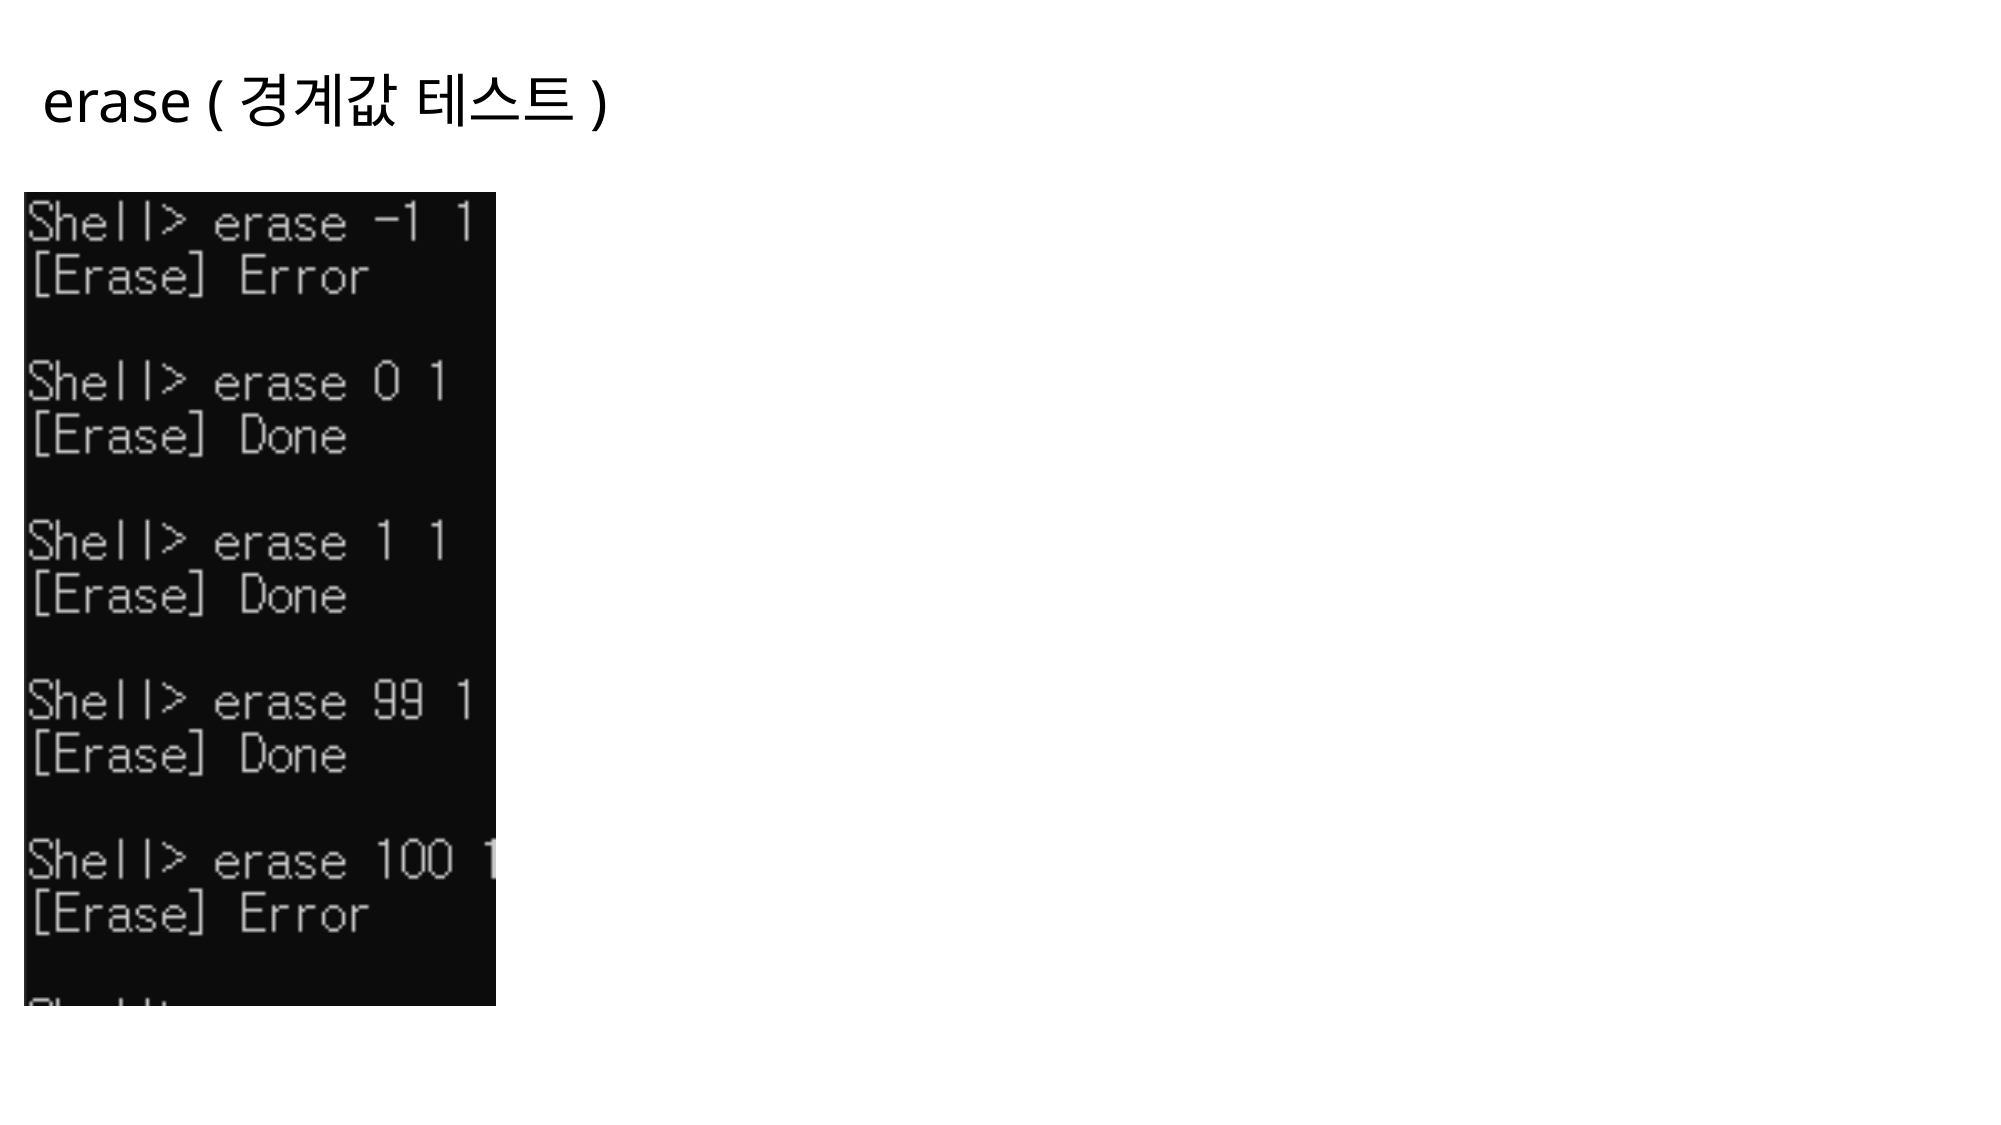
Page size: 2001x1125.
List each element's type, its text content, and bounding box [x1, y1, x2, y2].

text_box erase (경계값 테스트) [27, 48, 679, 168]
picture [24, 192, 497, 1006]
